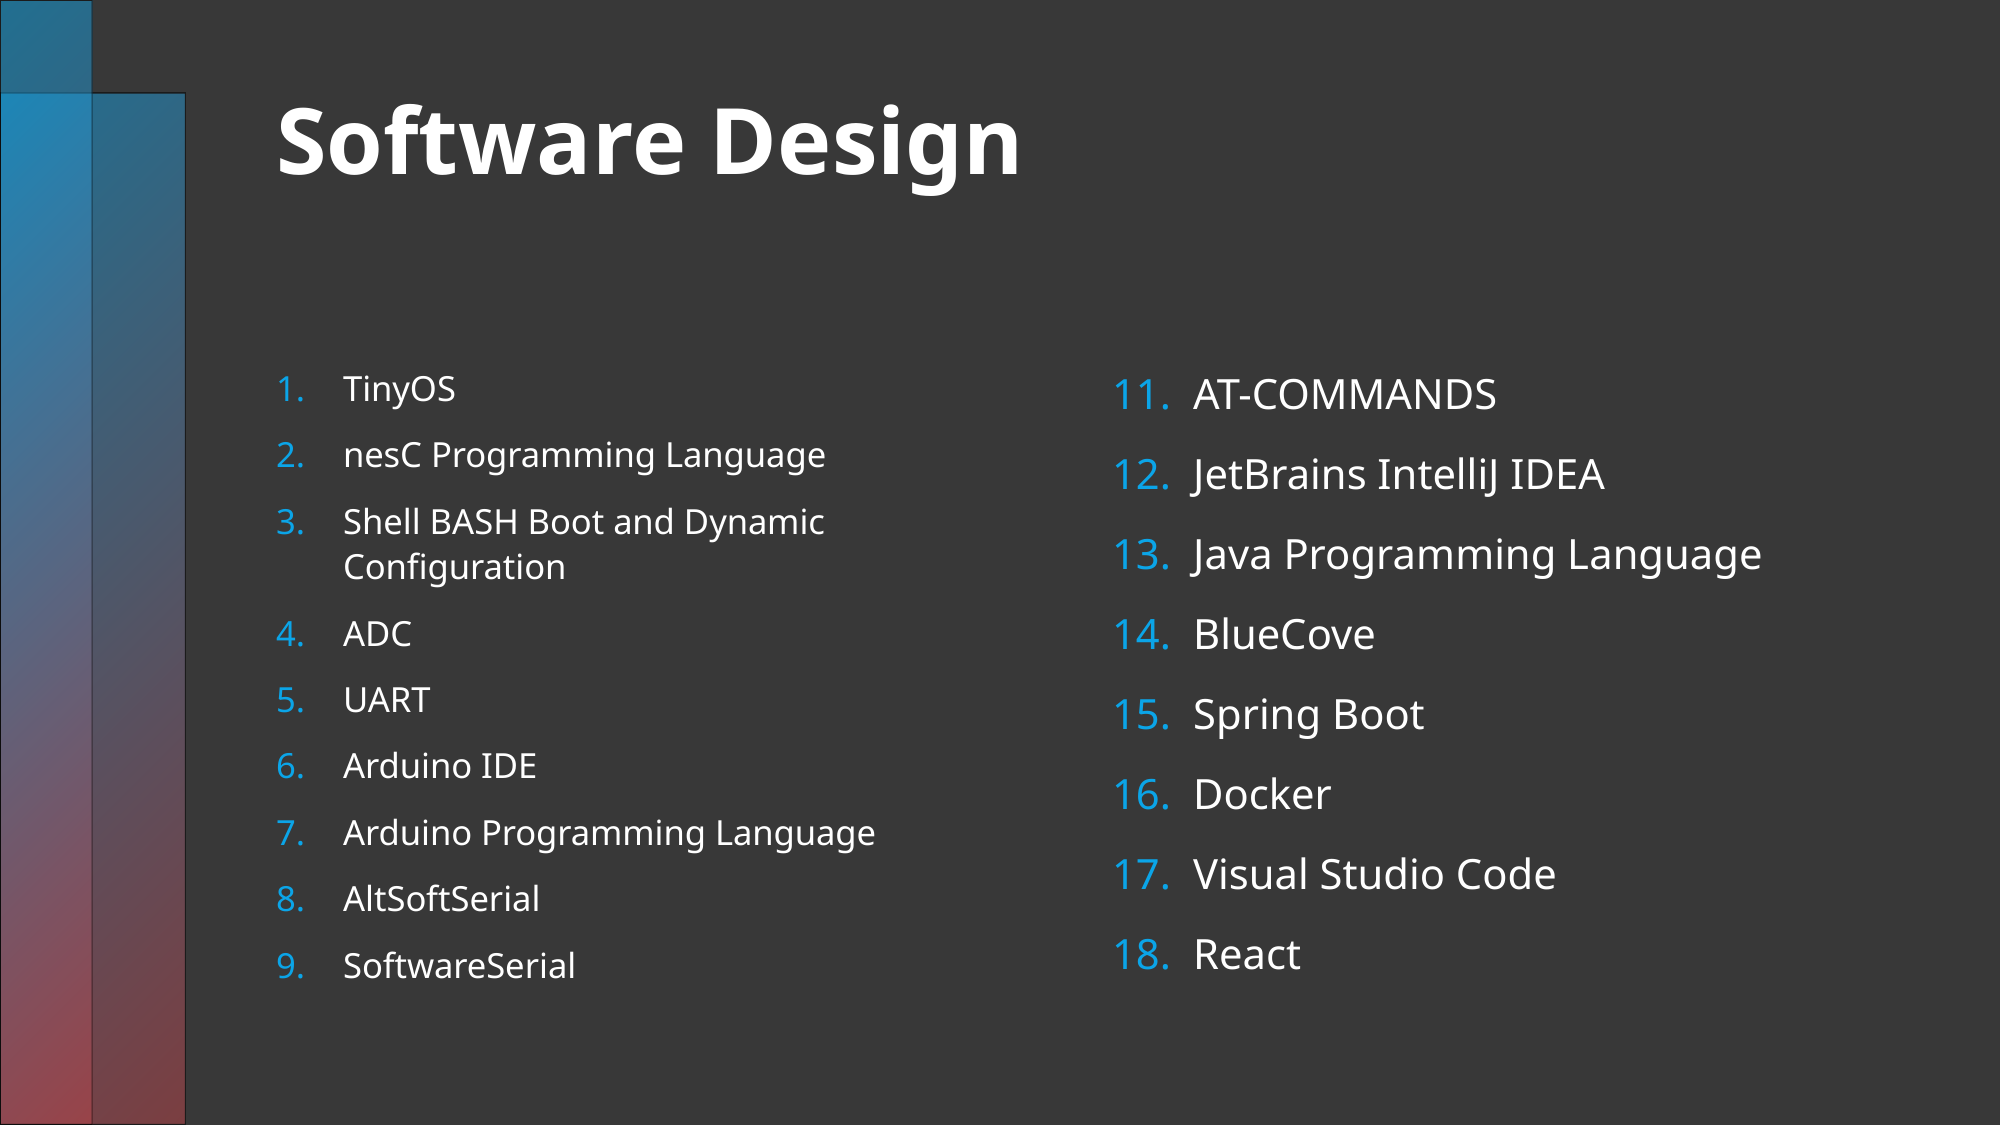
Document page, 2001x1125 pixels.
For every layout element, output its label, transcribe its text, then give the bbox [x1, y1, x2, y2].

list AT-COMMANDS JetBrains IntelliJ IDEA Java Programming Language BlueCove Spring Boot Docker Visual Studio Code React [1097, 355, 1823, 999]
title Software Design [261, 75, 1823, 330]
list TinyOS nesC Programming Language Shell BASH Boot and Dynamic Configuration ADC UART Arduino IDE Arduino Programming Language AltSoftSerial SoftwareSerial [261, 355, 987, 999]
